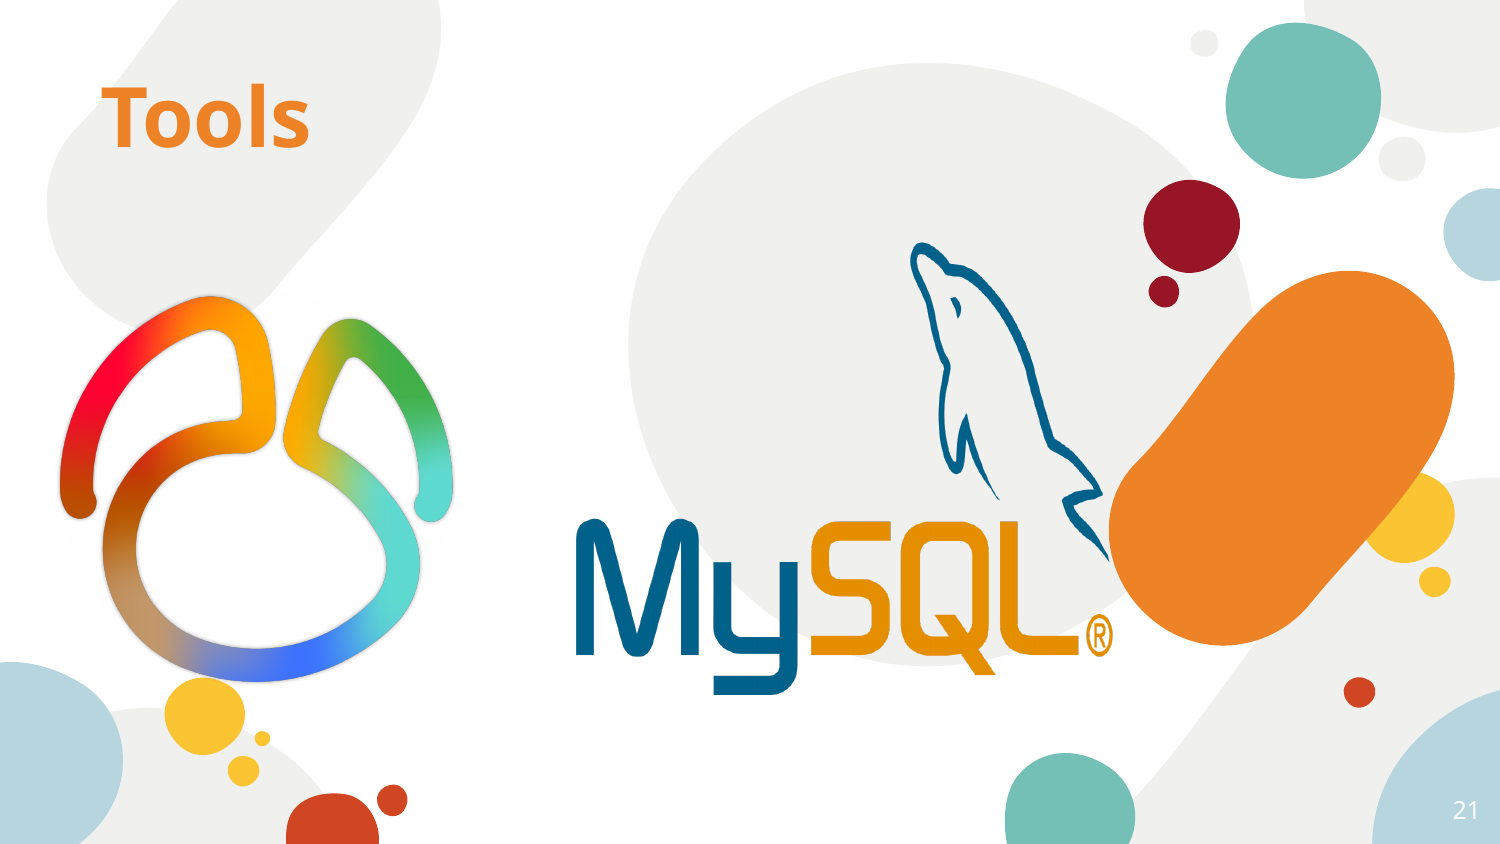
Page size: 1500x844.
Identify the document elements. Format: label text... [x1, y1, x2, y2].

picture [49, 282, 462, 695]
text_box <numéro> [1391, 779, 1481, 844]
text_box Tools [100, 60, 1067, 166]
picture [574, 241, 1113, 695]
